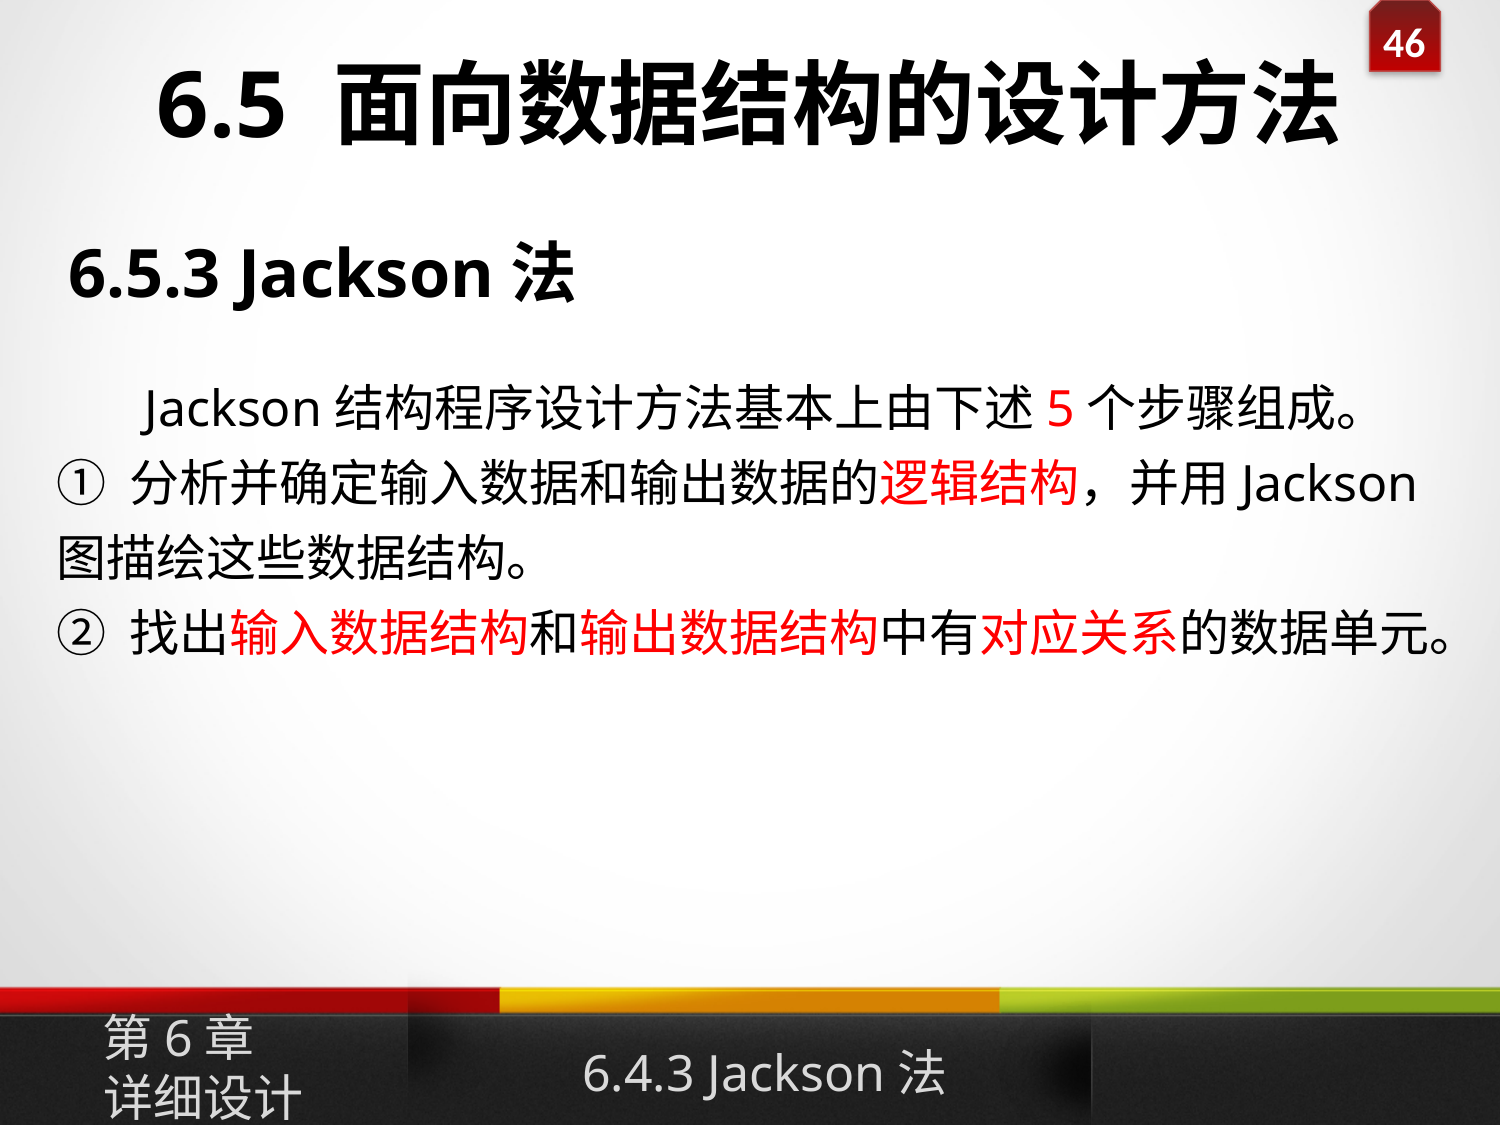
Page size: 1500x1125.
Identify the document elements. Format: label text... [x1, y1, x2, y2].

text_box 6.4.3 Jackson法 [458, 1032, 1073, 1111]
title 6.5 面向数据结构的设计方法 [74, 6, 1426, 195]
list 6.5.3 Jackson法 [52, 222, 1404, 323]
picture [0, 0, 1500, 1125]
text_box 第6章 详细设计 [0, 1027, 408, 1106]
text_box Jackson结构程序设计方法基本上由下述5个步骤组成。 ① 分析并确定输入数据和输出数据的逻辑结构，并用Jackson图描绘这些数据结构。 ② 找出输入数据结构和输出数据结构中有对应关系的数据单元。 [41, 353, 1459, 744]
